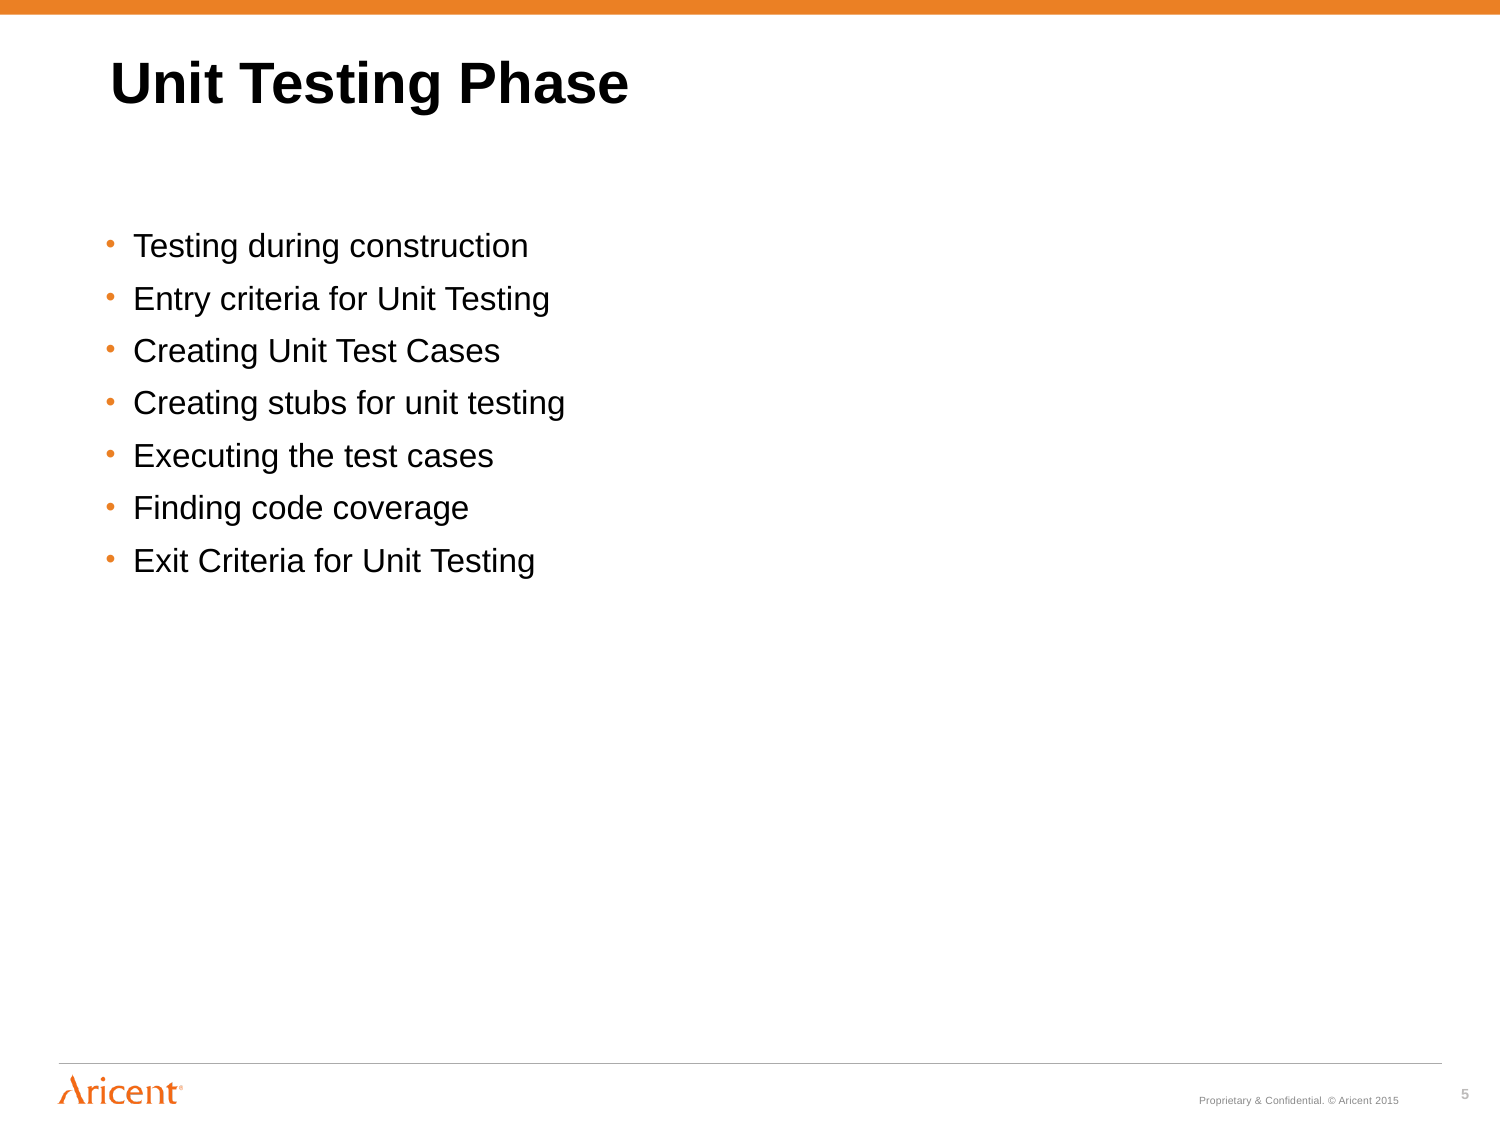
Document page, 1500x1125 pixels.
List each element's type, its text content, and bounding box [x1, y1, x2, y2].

list Testing during construction Entry criteria for Unit Testing Creating Unit Test Cases Creating stubs for unit testing Executing the test cases Finding code coverage Exit Criteria for Unit Testing [80, 217, 1431, 957]
picture [57, 1074, 183, 1104]
title Unit Testing Phase [110, 53, 1461, 143]
slide_number 5 [1392, 1074, 1469, 1114]
